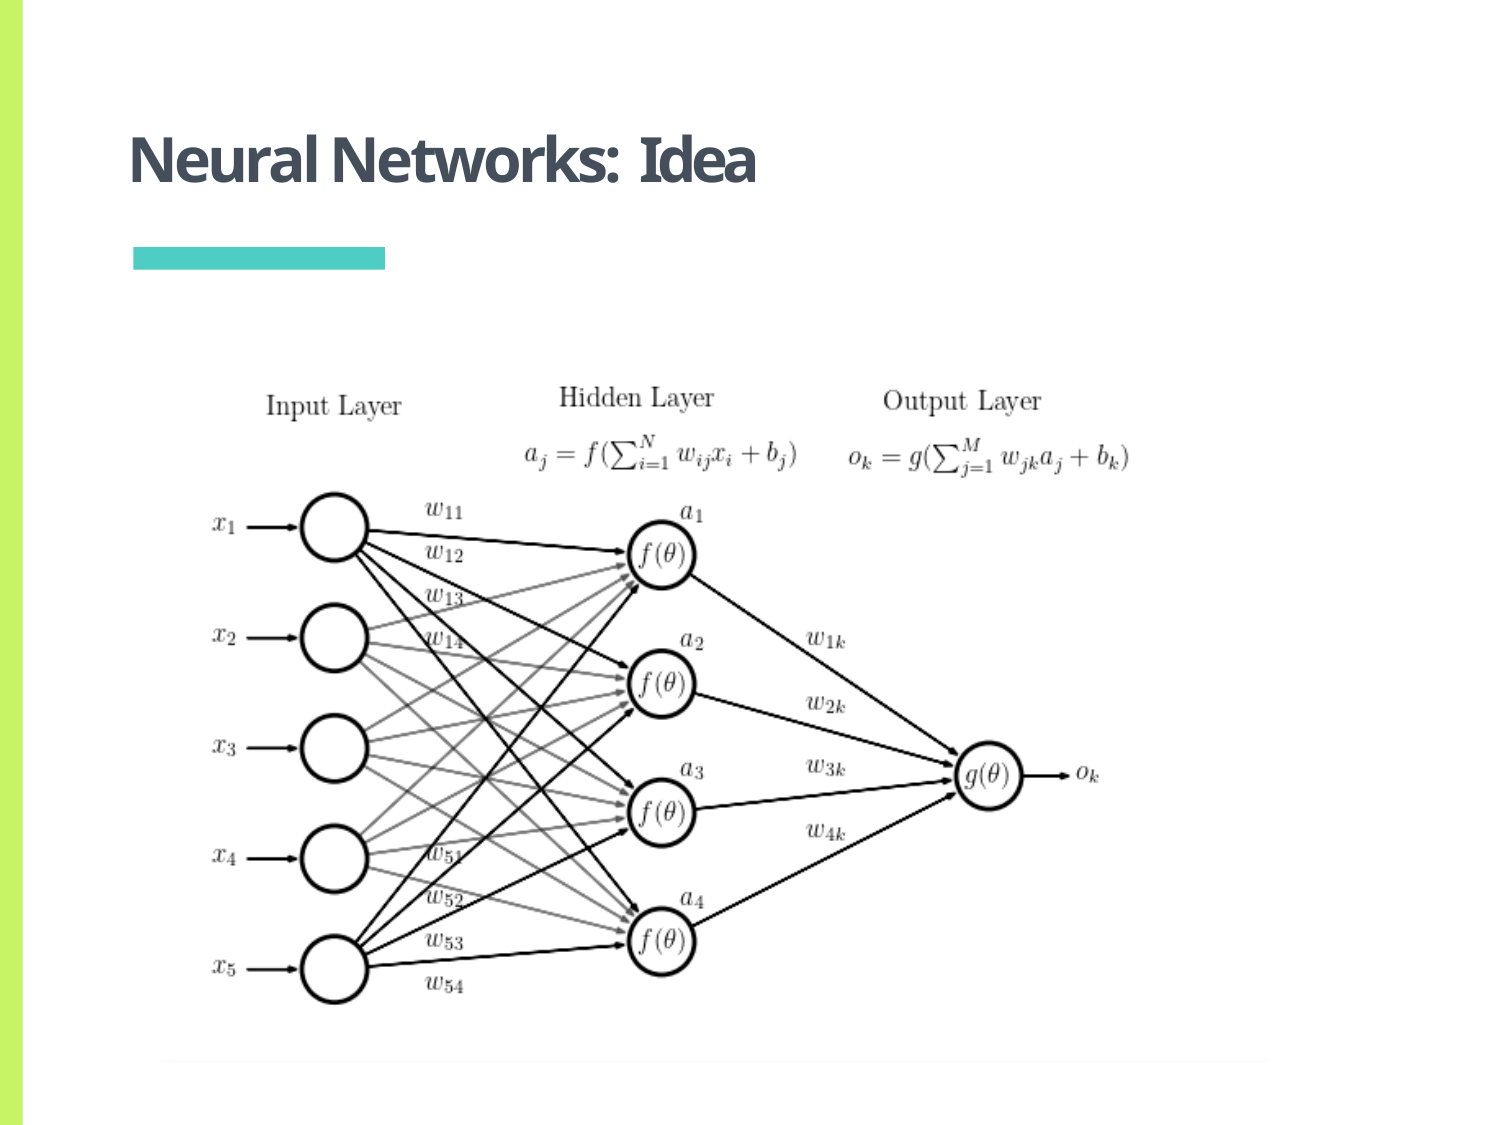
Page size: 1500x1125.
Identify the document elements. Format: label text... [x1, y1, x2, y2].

title Neural Networks: Idea [125, 118, 841, 309]
picture [149, 318, 1269, 1063]
text_box [0, 0, 23, 1125]
